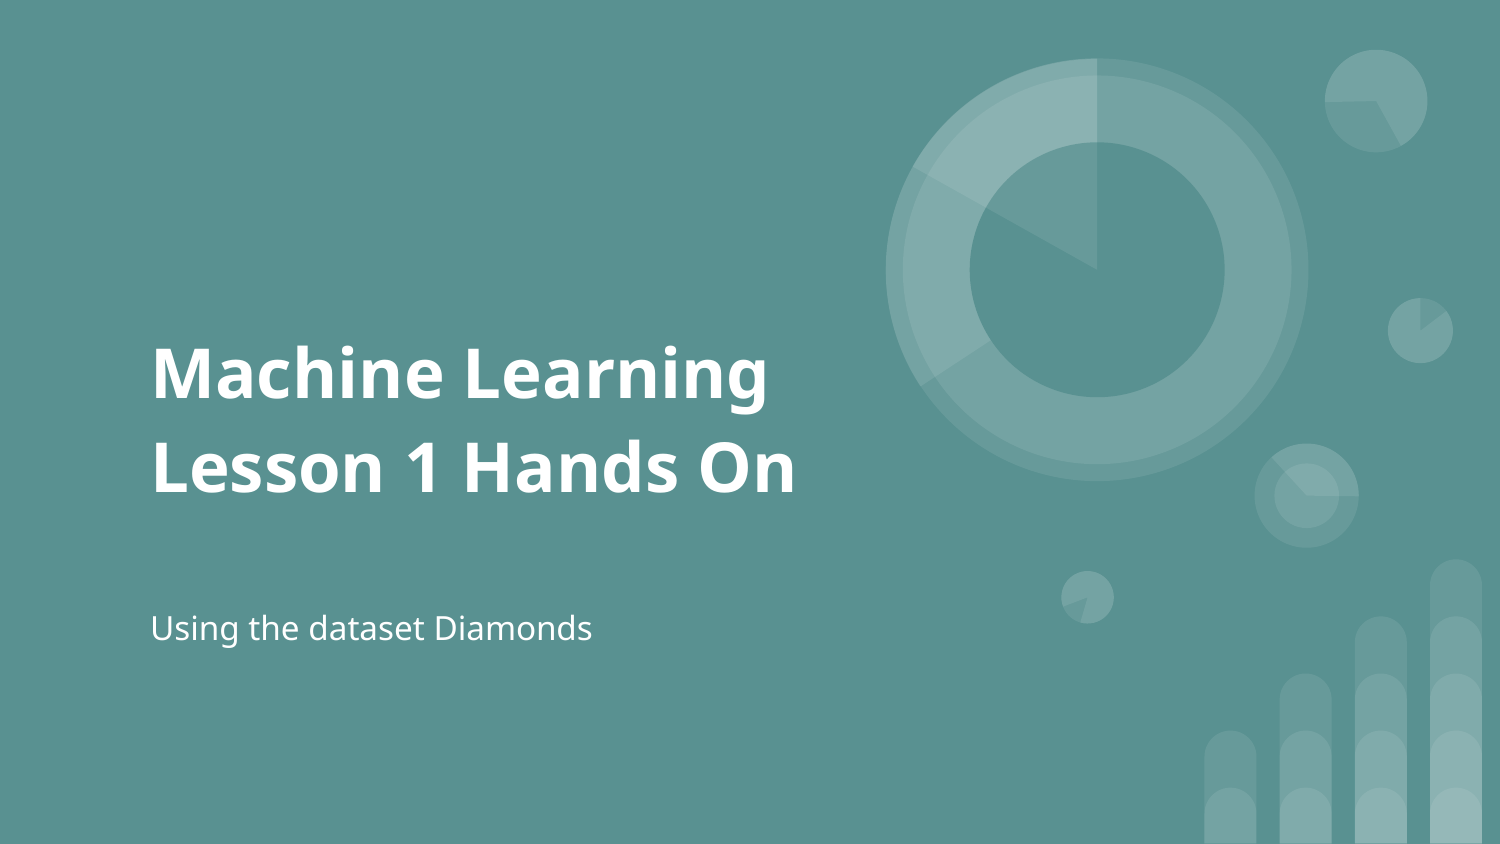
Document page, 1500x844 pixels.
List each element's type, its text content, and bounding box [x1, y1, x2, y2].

subtitle Using the dataset Diamonds [135, 589, 834, 704]
title Machine Learning Lesson 1 Hands On [135, 264, 834, 572]
